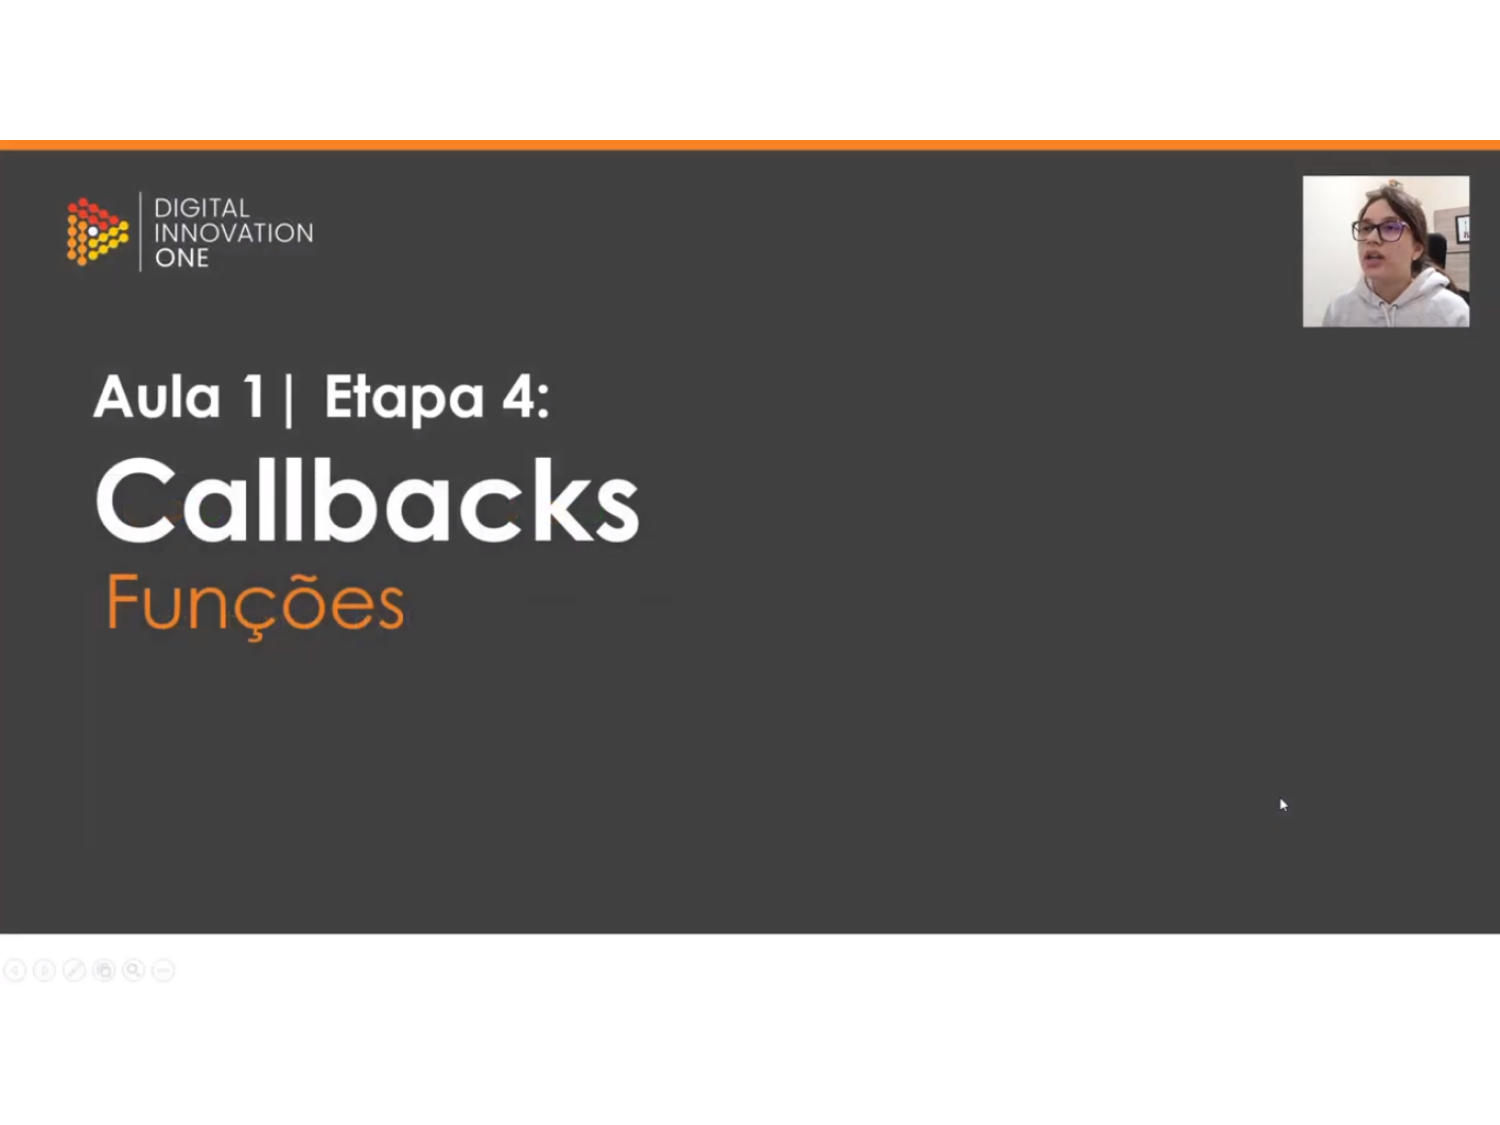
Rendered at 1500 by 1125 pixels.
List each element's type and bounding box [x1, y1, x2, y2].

picture [0, 140, 1500, 985]
